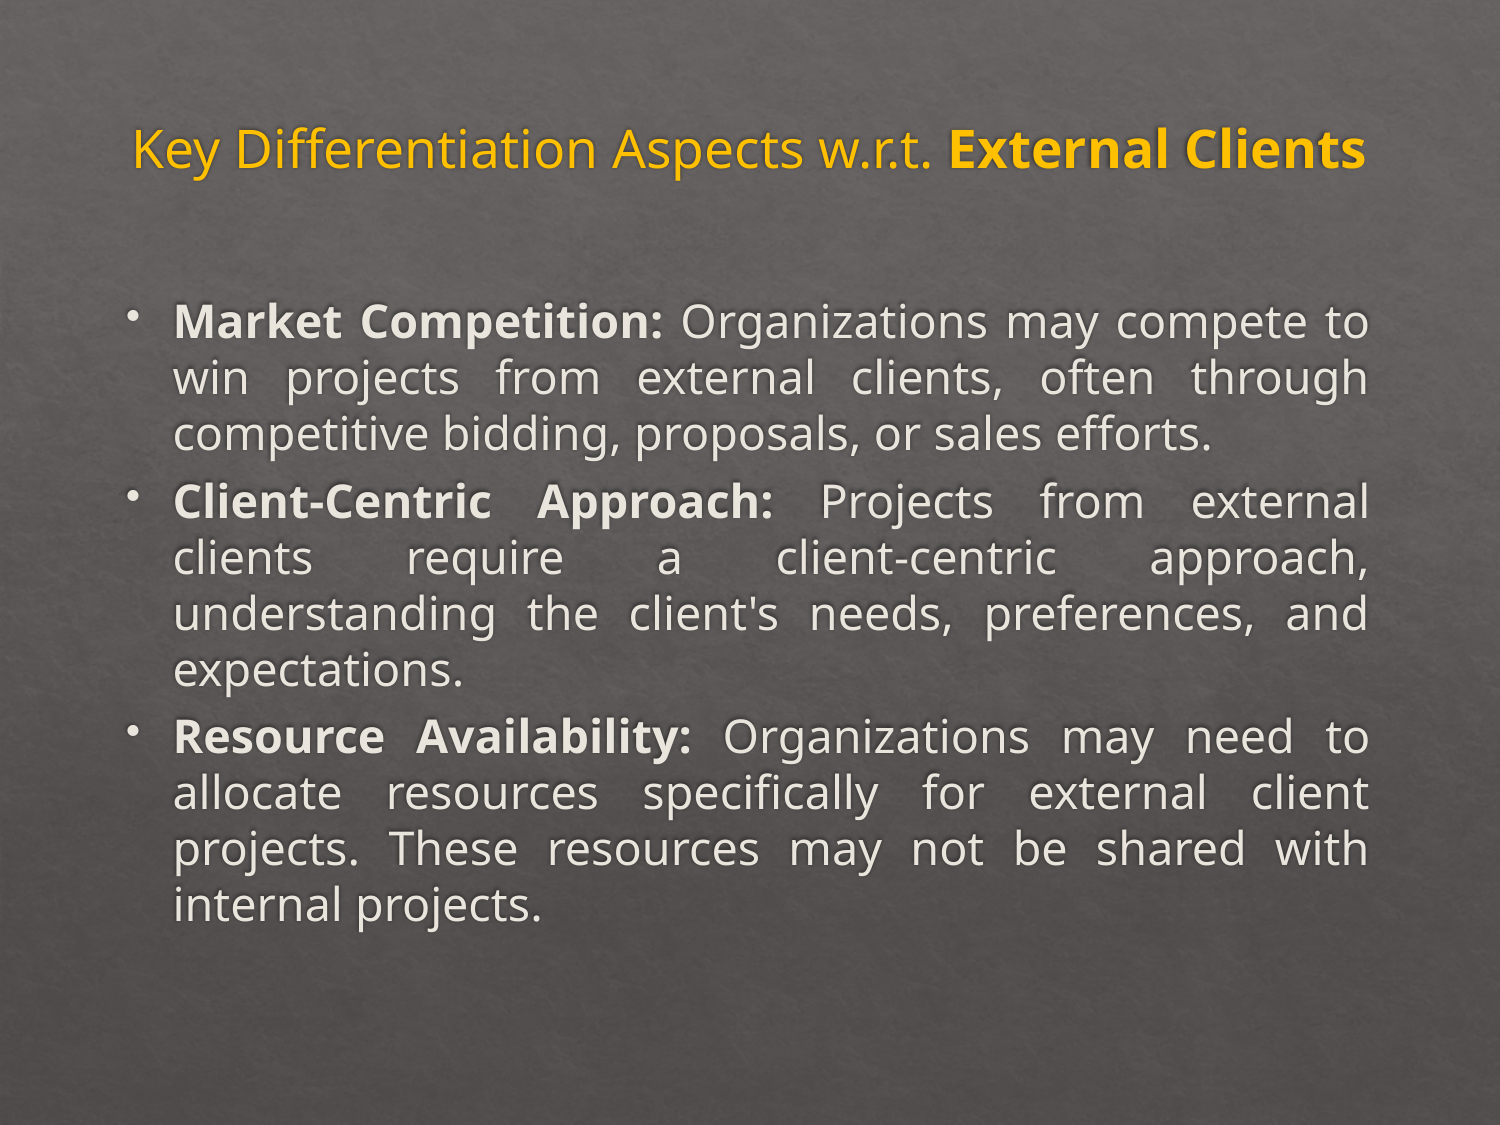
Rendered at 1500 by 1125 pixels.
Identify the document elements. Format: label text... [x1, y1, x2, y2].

title Key Differentiation Aspects w.r.t. External Clients [112, 99, 1387, 260]
list Market Competition: Organizations may compete to win projects from external clients, often through competitive bidding, proposals, or sales efforts. Client-Centric Approach: Projects from external clients require a client-centric approach, understanding the client's needs, preferences, and expectations. Resource Availability: Organizations may need to allocate resources specifically for external client projects. These resources may not be shared with internal projects. [112, 284, 1387, 950]
